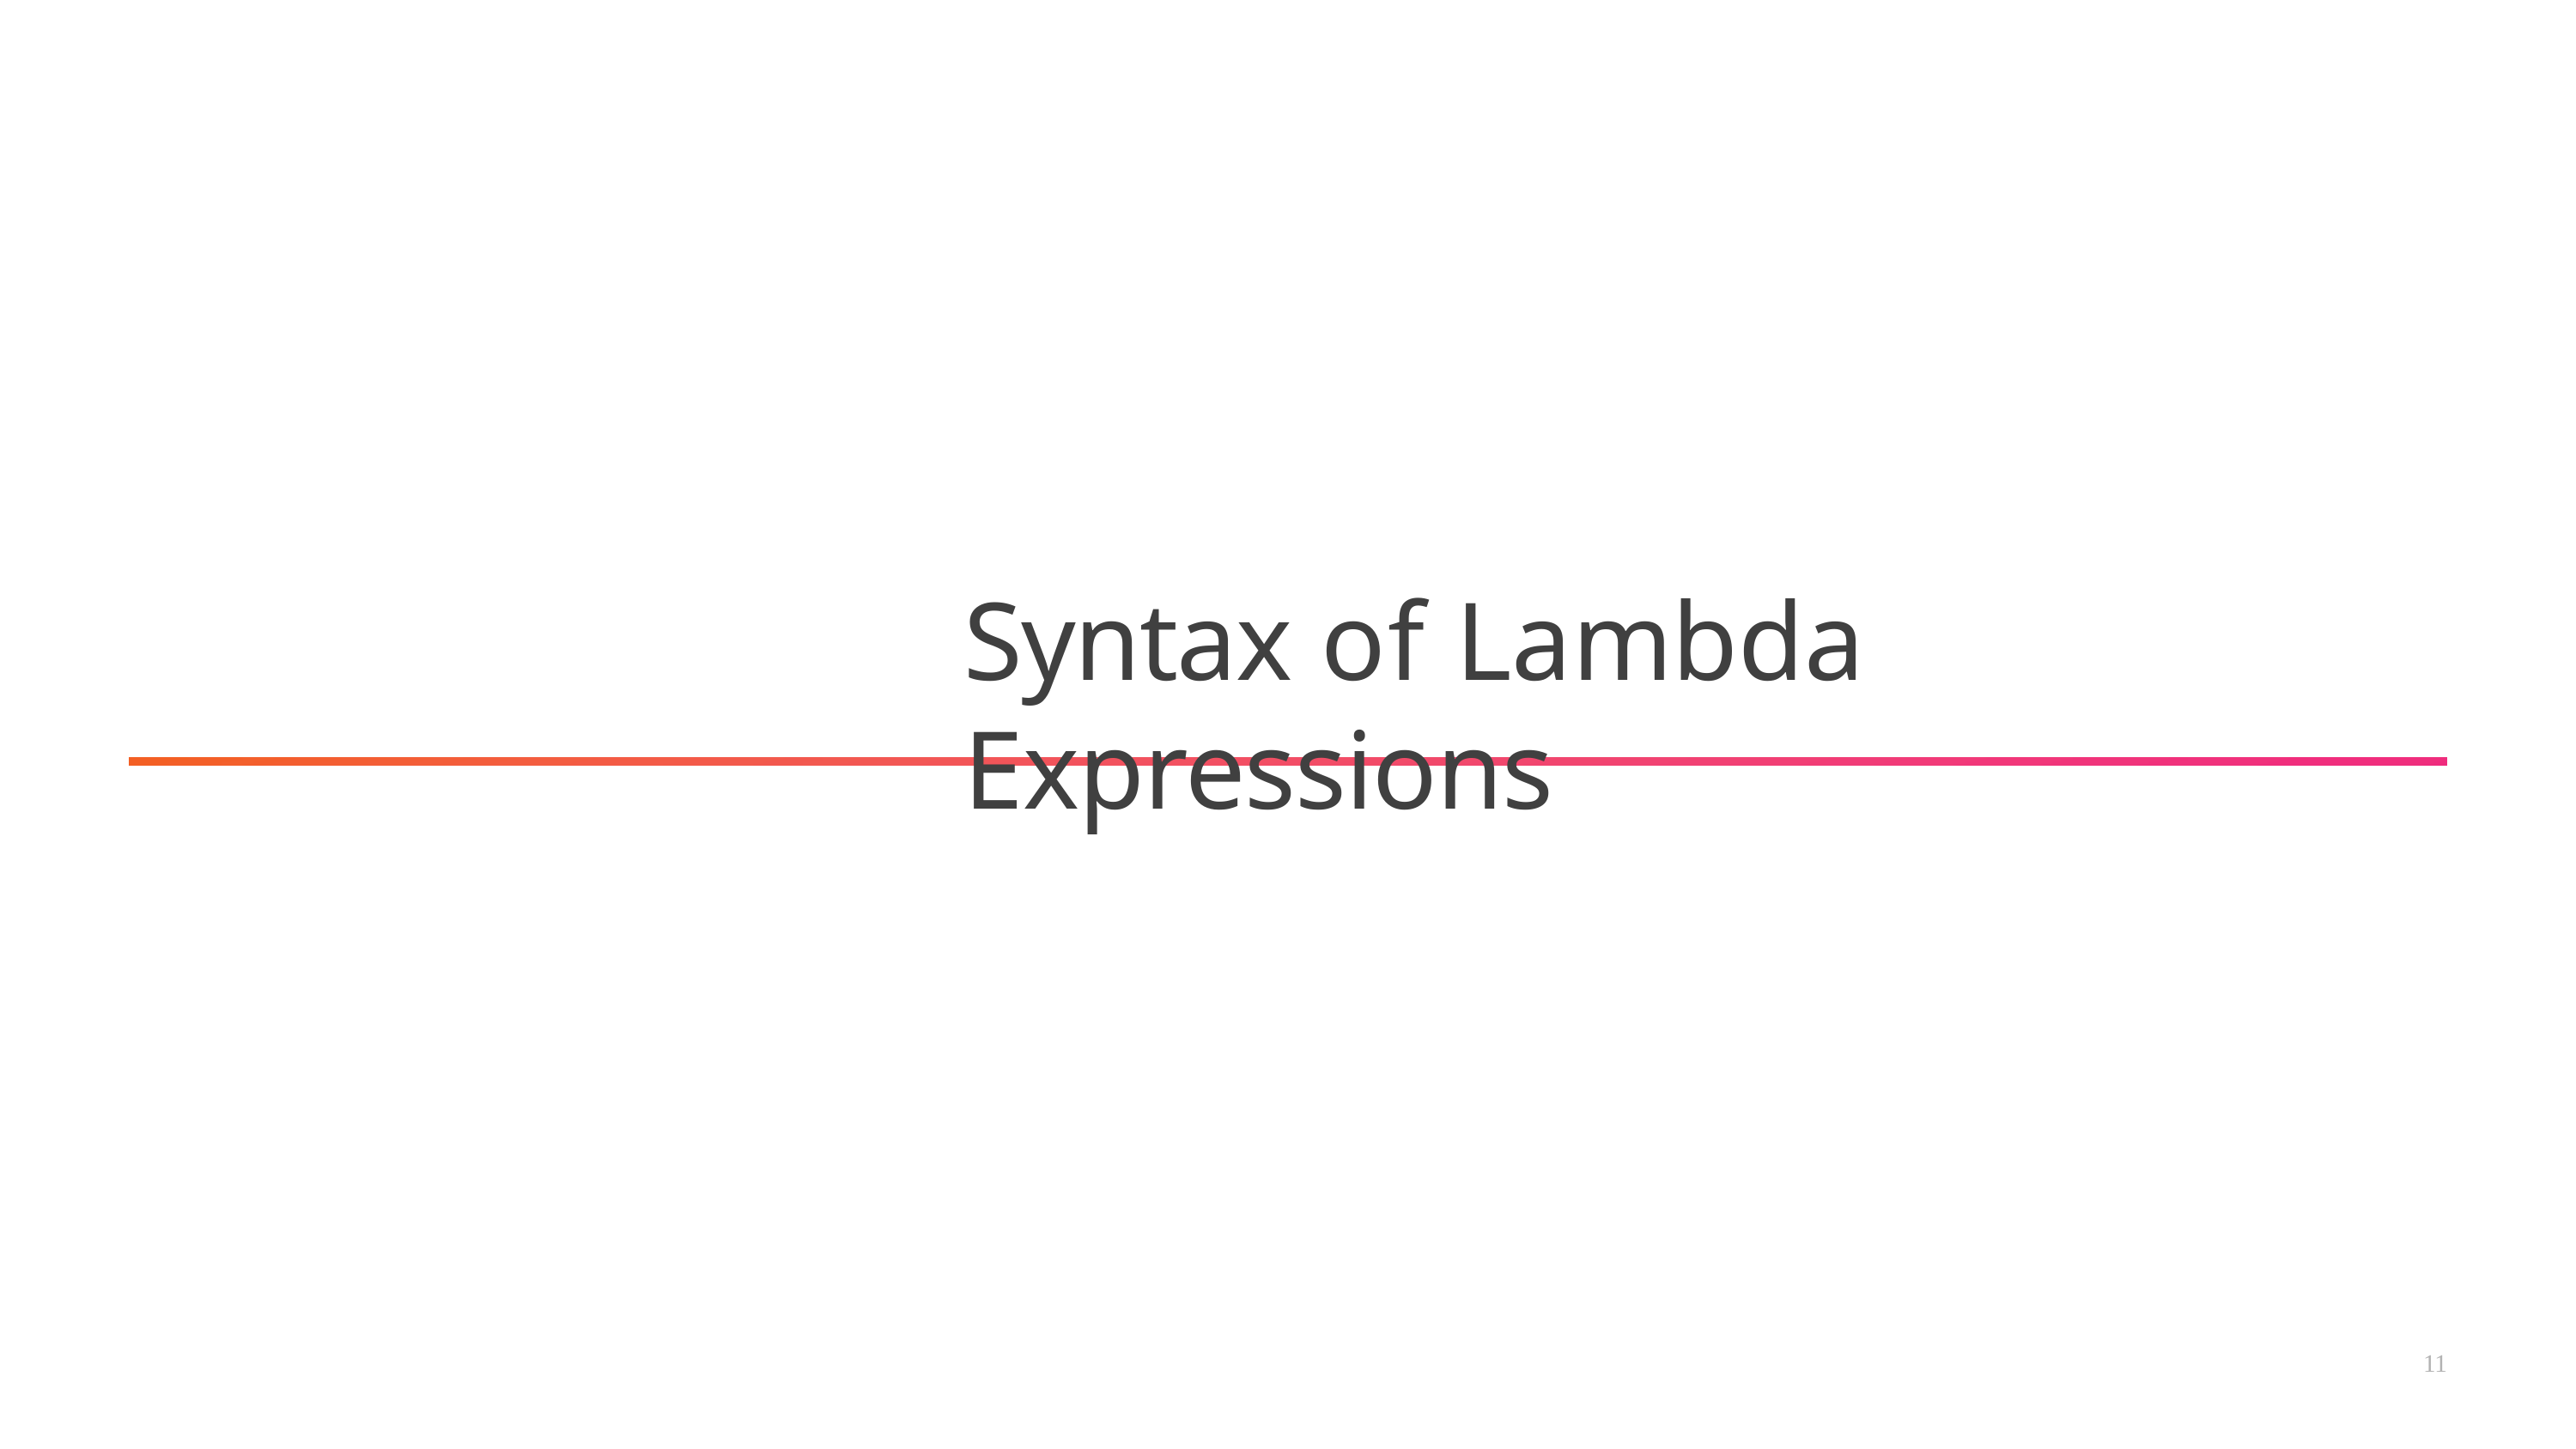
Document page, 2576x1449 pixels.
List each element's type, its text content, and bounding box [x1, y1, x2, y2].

title Syntax of Lambda Expressions [962, 571, 2415, 832]
slide_number 11 [1855, 1347, 2447, 1420]
picture [2415, 757, 2447, 766]
picture [129, 757, 962, 766]
